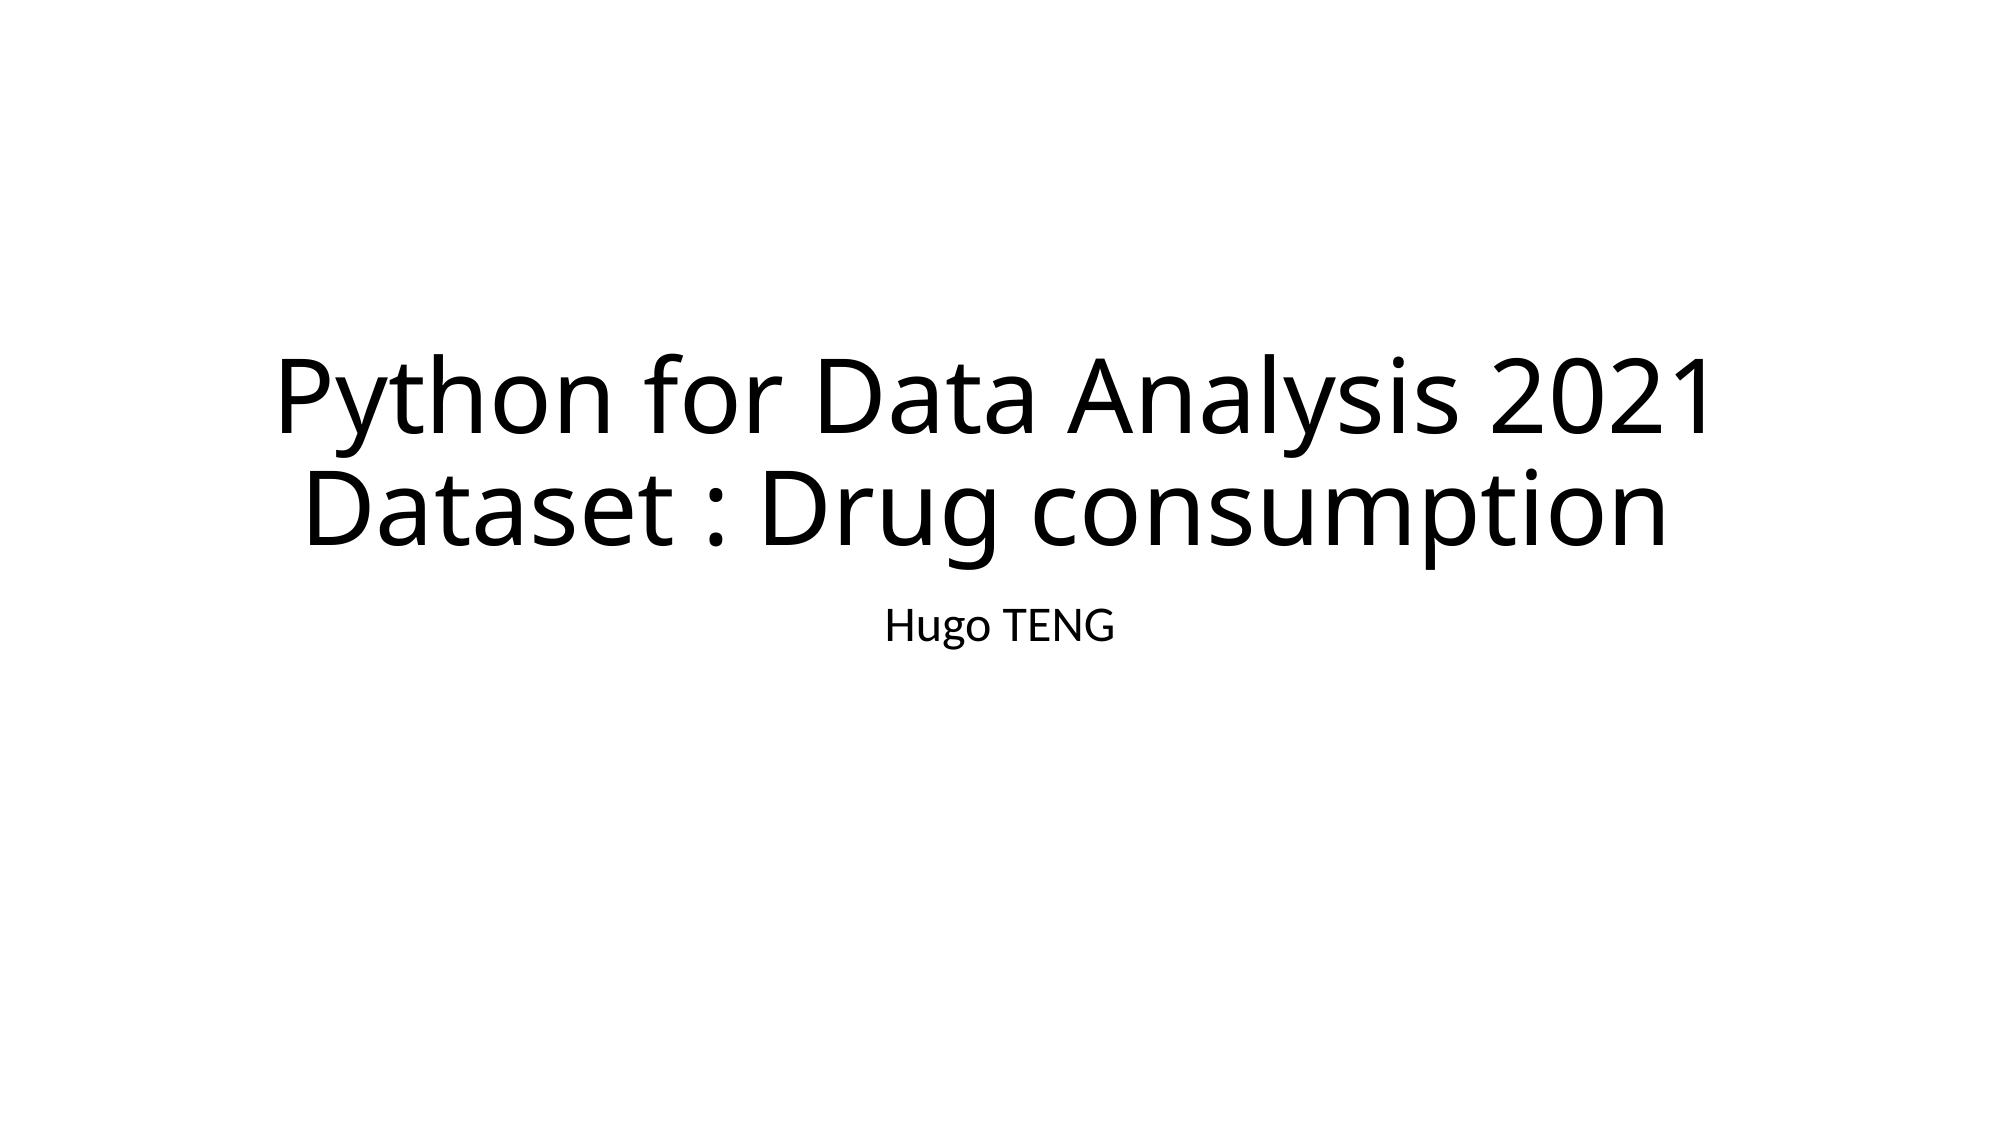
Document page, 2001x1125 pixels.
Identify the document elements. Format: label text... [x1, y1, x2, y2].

subtitle Hugo TENG [249, 590, 1750, 863]
title Python for Data Analysis 2021 Dataset : Drug consumption [249, 184, 1750, 576]
